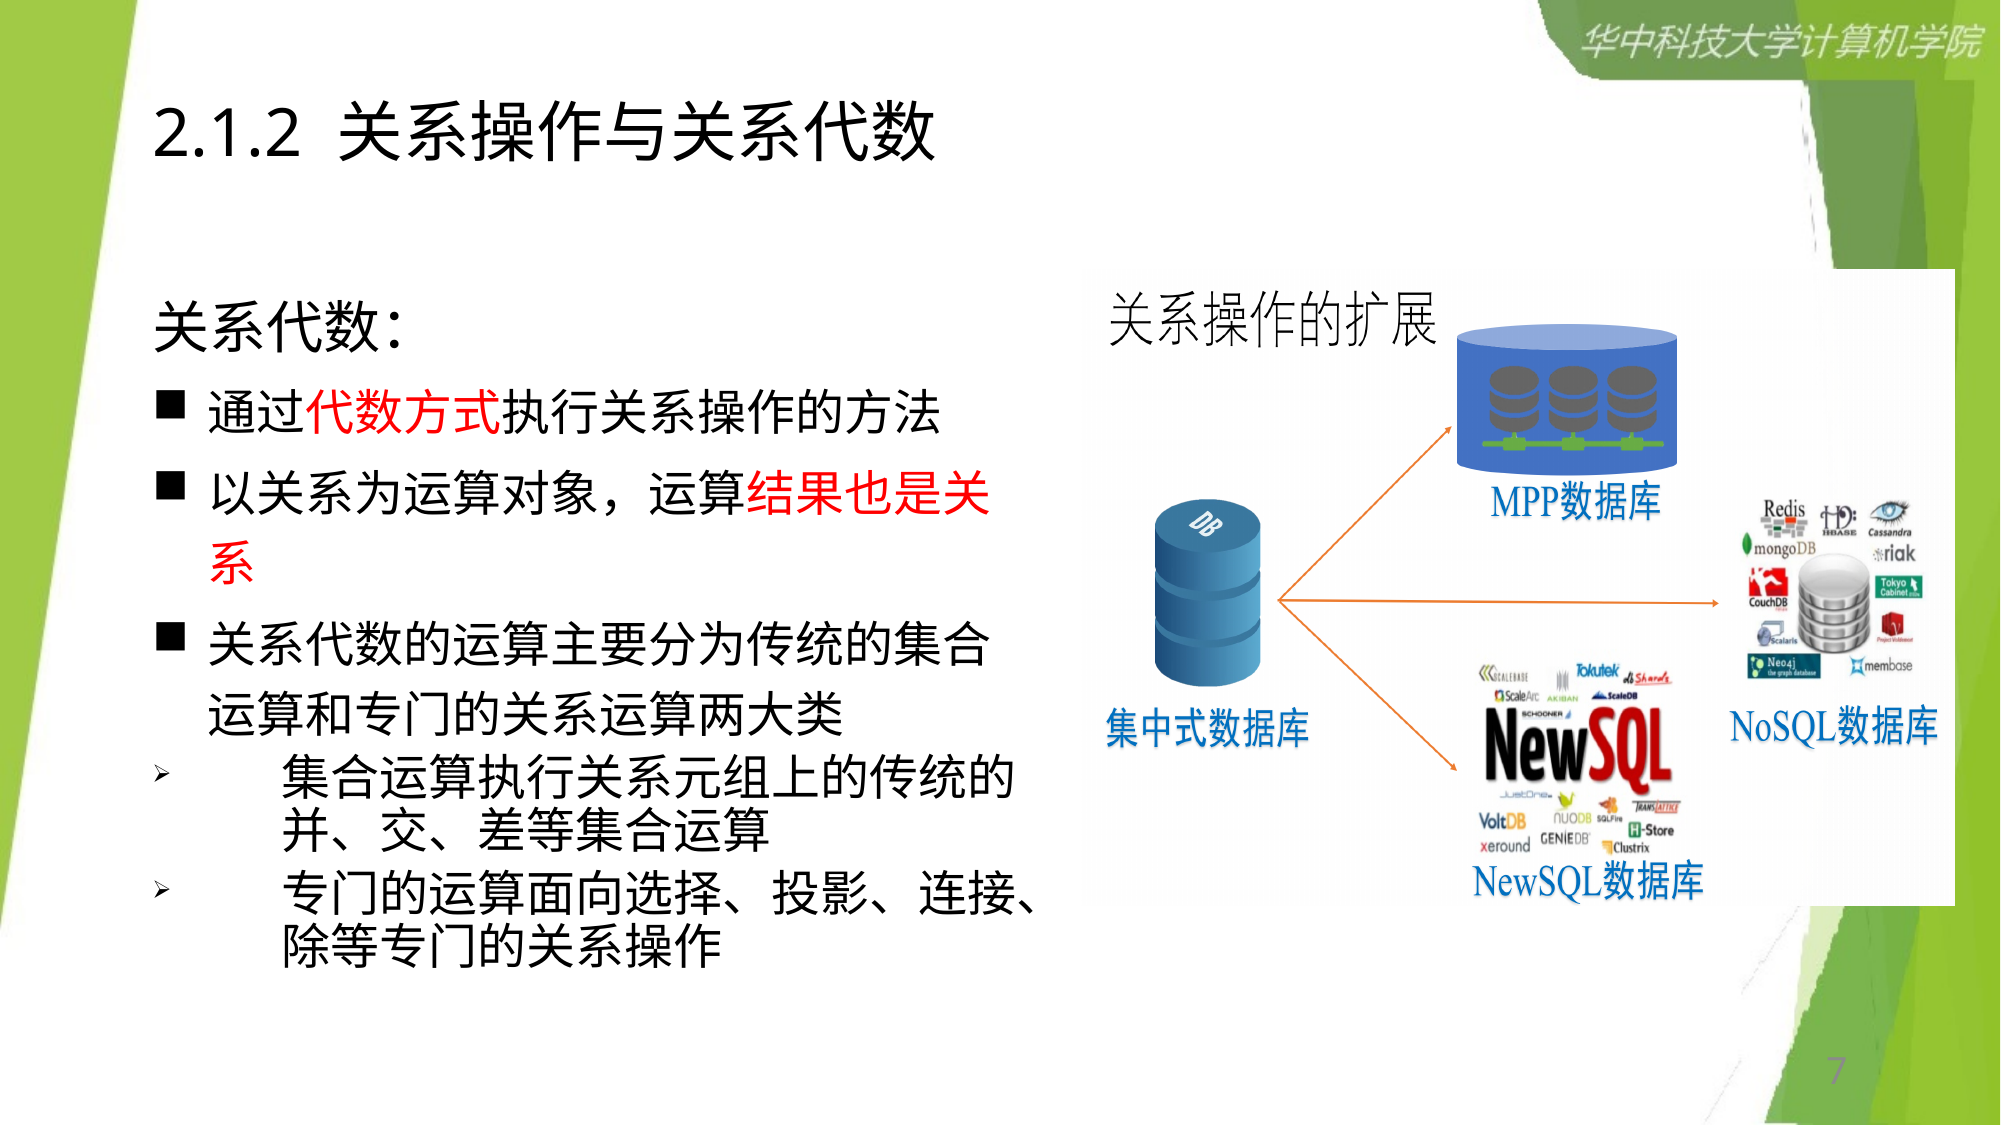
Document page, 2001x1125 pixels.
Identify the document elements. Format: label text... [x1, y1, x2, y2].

picture [0, 0, 2001, 1125]
slide_number 7 [1412, 1042, 1863, 1103]
list 关系代数： 通过代数方式执行关系操作的方法 以关系为运算对象，运算结果也是关系 关系代数的运算主要分为传统的集合运算和专门的关系运算两大类 集合运算执行关系元组上的传统的并、交、差等集合运算 专门的运算面向选择、投影、连接、除等专门的关系操作 [137, 269, 1050, 984]
title 2.1.2 关系操作与关系代数 [137, 59, 1863, 211]
